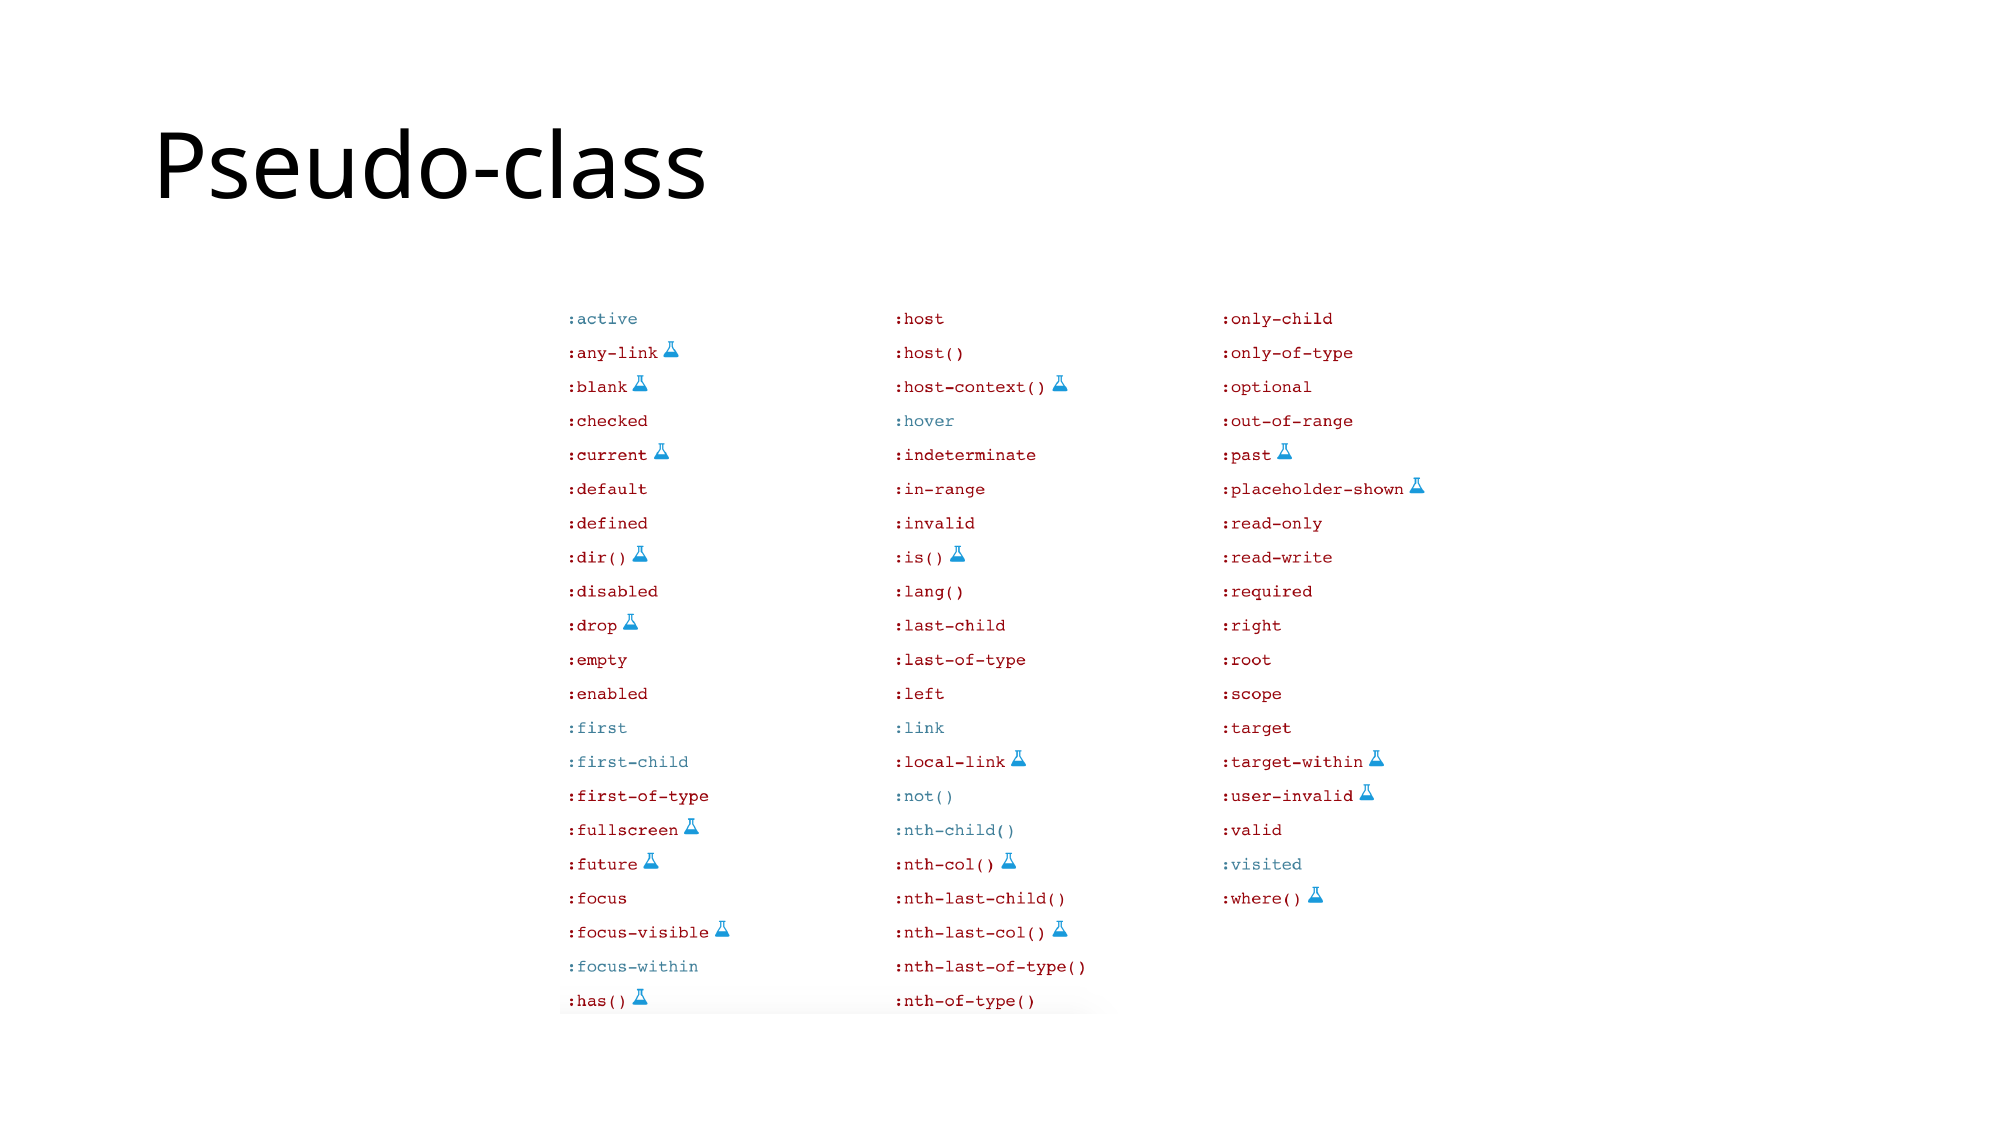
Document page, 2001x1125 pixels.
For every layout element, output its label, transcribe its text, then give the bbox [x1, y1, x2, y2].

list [560, 299, 1440, 1014]
title Pseudo-class [137, 59, 1863, 278]
